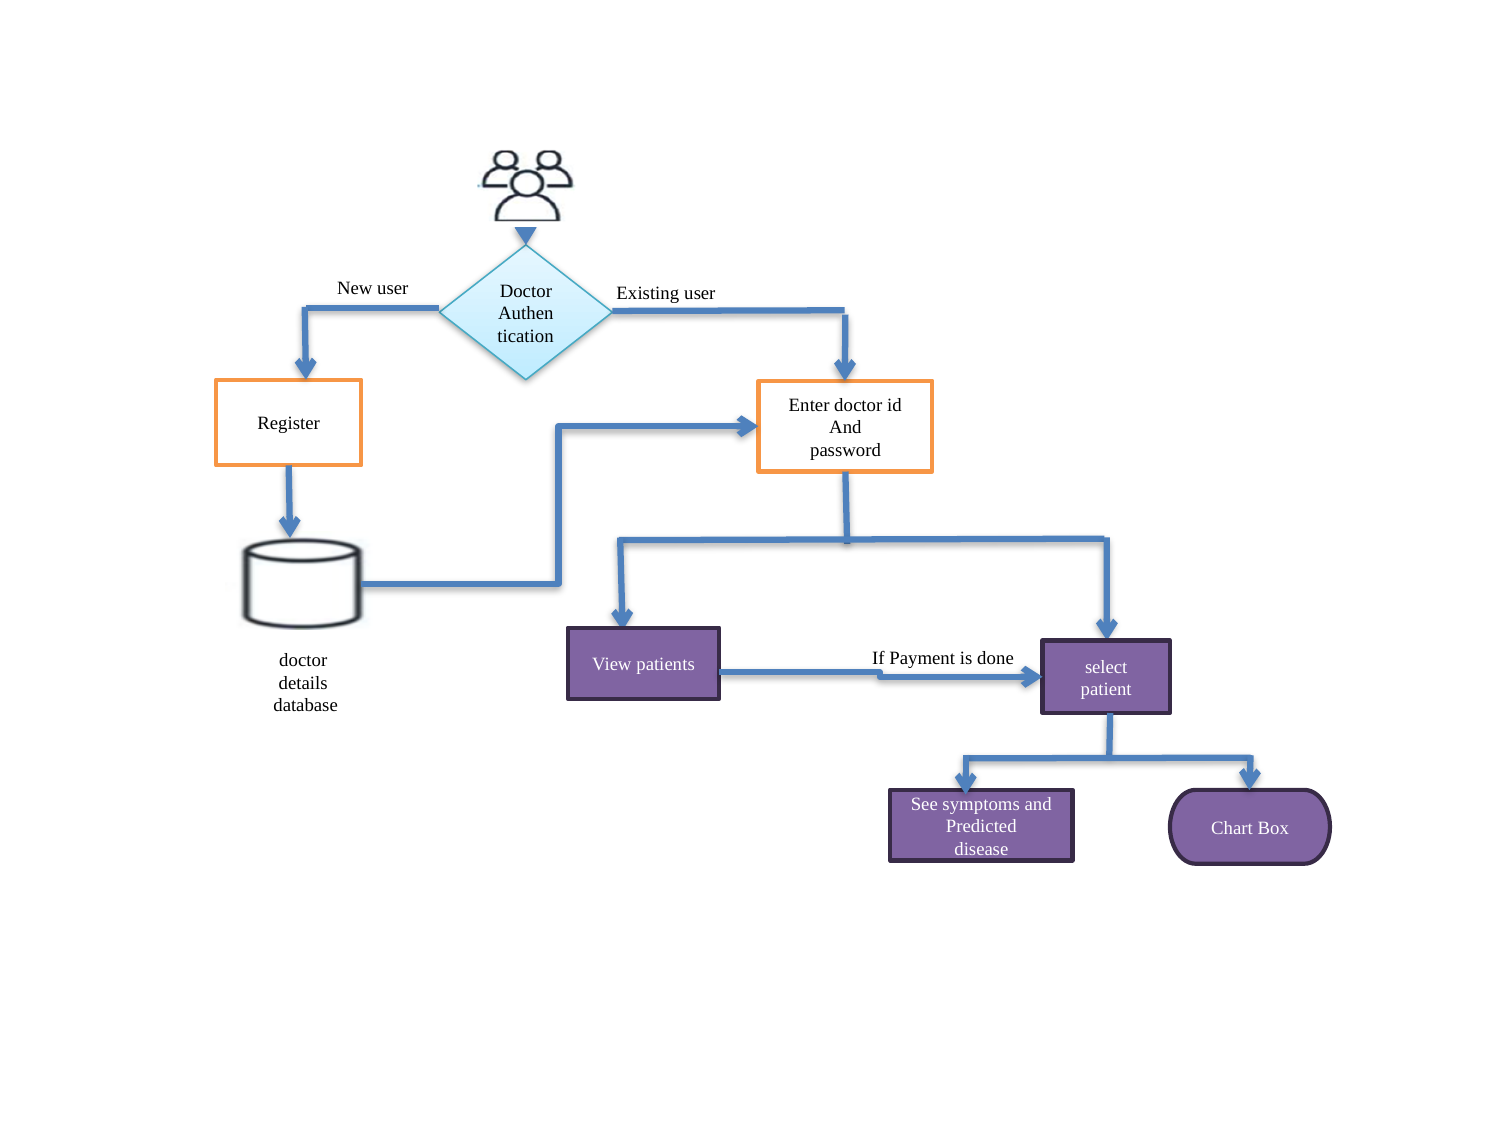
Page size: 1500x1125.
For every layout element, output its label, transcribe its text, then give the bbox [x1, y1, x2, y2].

text_box Enter doctor id And password [756, 379, 934, 474]
text_box Doctor Authentication [442, 311, 608, 381]
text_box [718, 671, 1043, 677]
picture [465, 140, 586, 227]
picture [225, 530, 396, 630]
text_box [619, 592, 623, 631]
text_box Existing user [270, 273, 1062, 311]
text_box Chart Box [1167, 787, 1333, 866]
text_box New user [10, 268, 735, 307]
text_box doctor details database [249, 640, 362, 746]
text_box See symptoms and Predicted disease [888, 788, 1075, 863]
text_box Register [214, 378, 363, 467]
text_box select patient [1040, 676, 1172, 715]
text_box If Payment is done [567, 638, 1318, 676]
text_box View patients [566, 626, 721, 701]
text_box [360, 425, 759, 584]
text_box Doctor Authentication [494, 248, 557, 268]
